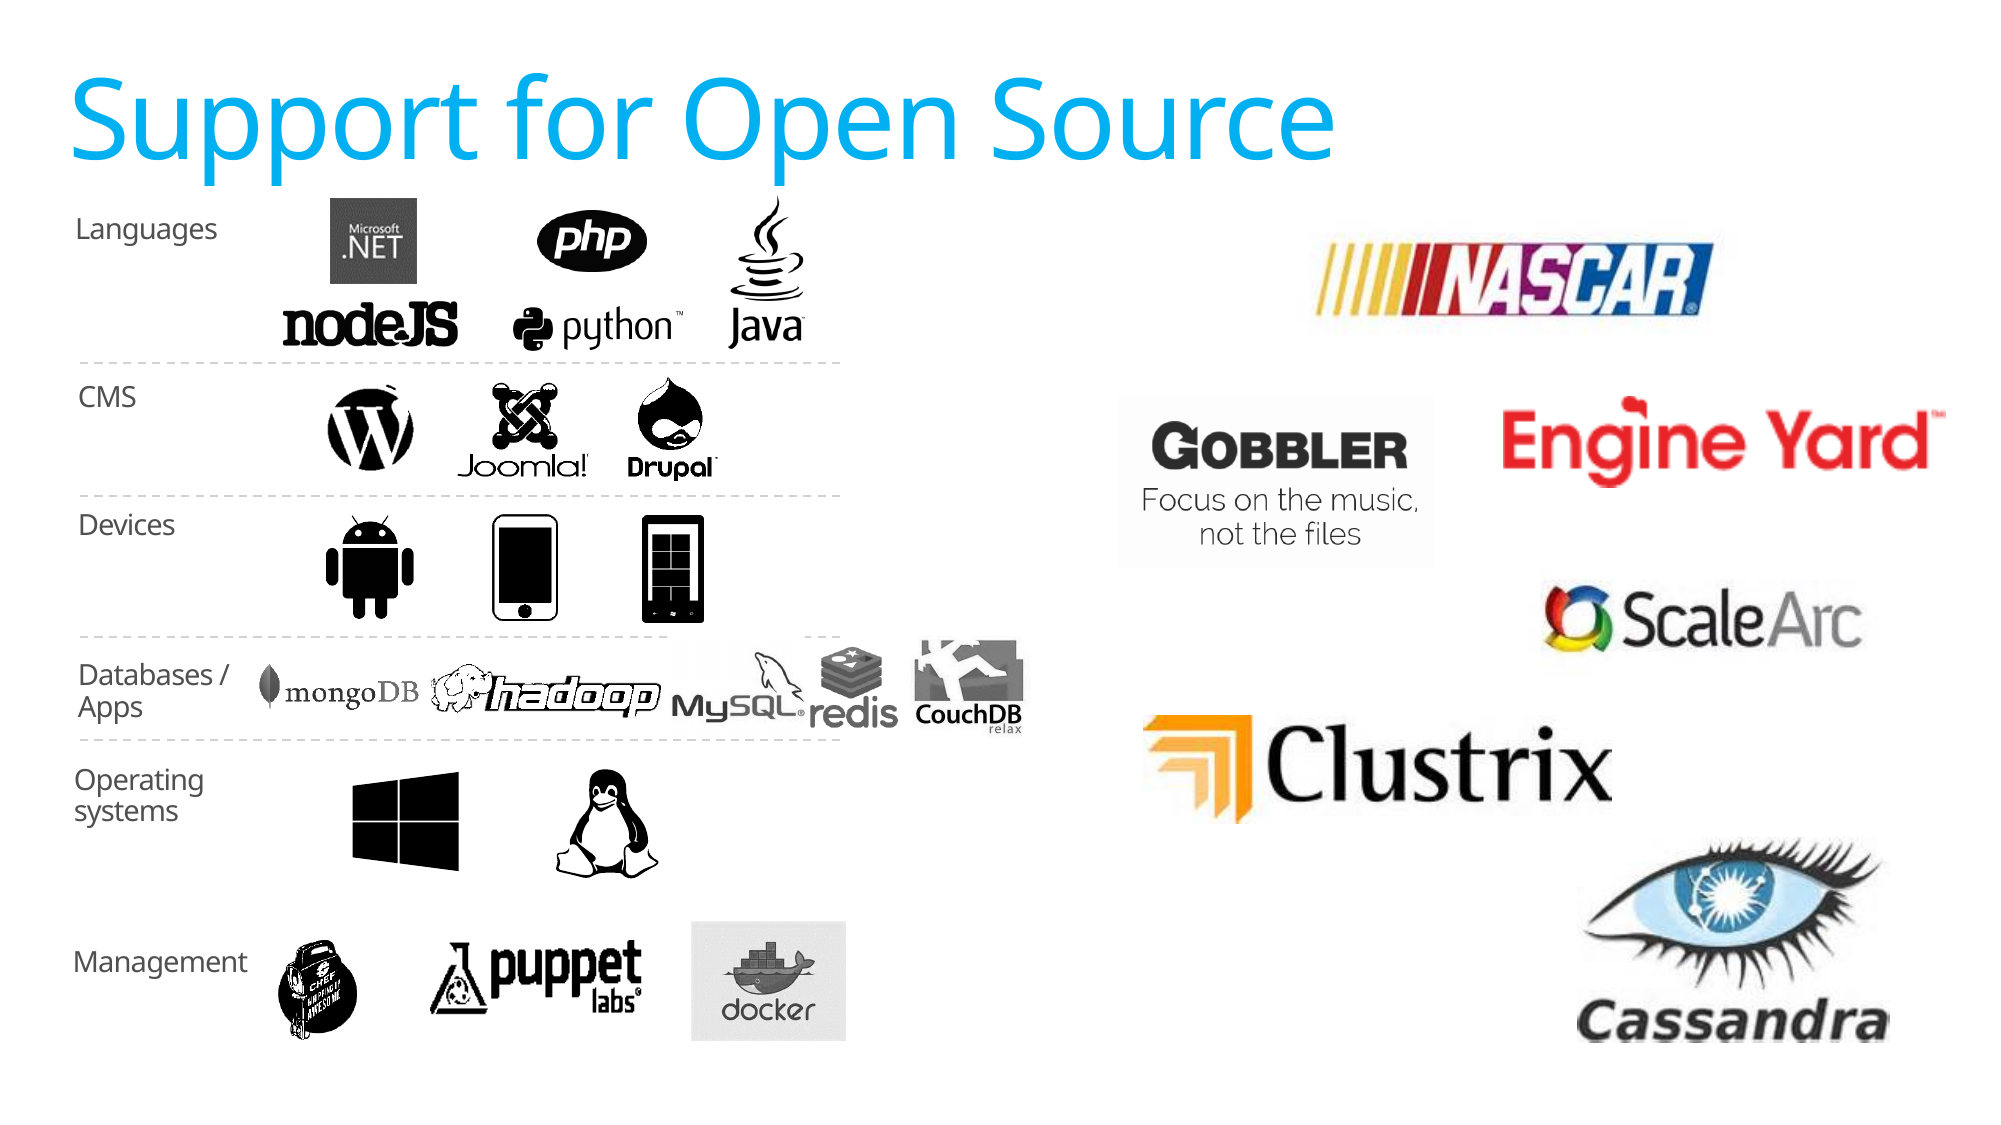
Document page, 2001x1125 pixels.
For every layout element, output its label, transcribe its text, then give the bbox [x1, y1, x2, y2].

picture [1524, 563, 1890, 687]
picture [330, 197, 417, 284]
picture [691, 921, 846, 1042]
picture [1503, 396, 1946, 488]
picture [1285, 183, 1756, 380]
picture [1576, 837, 1890, 1043]
title Support for Open Source [44, 47, 1957, 196]
picture [1142, 715, 1613, 824]
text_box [48, 194, 842, 1040]
picture [1116, 396, 1435, 568]
picture [253, 658, 424, 716]
picture [670, 635, 1037, 738]
